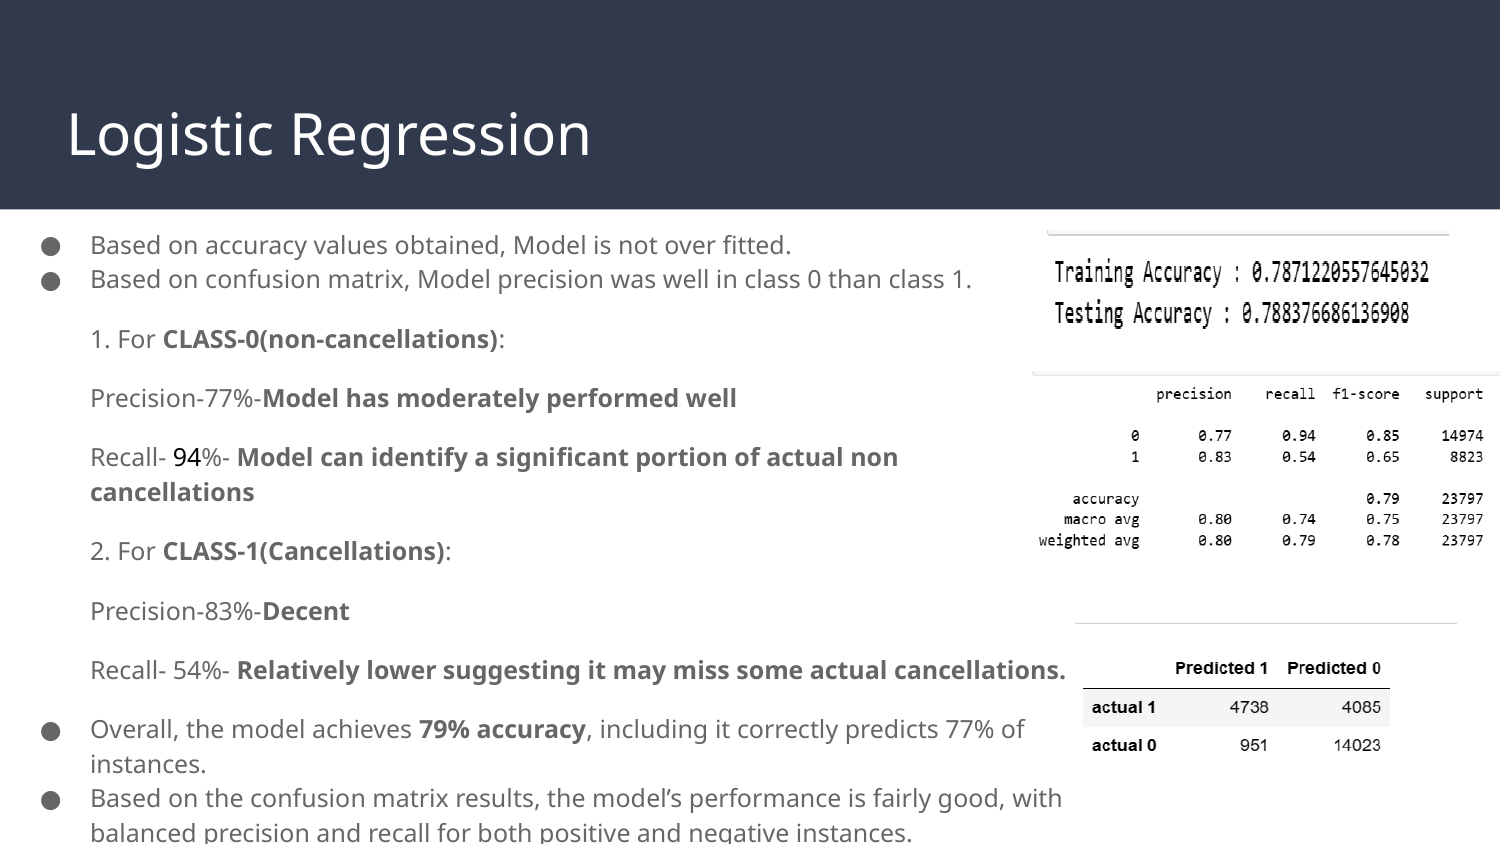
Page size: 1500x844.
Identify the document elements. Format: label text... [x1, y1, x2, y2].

title Logistic Regression [51, 82, 1449, 185]
picture [1044, 230, 1450, 353]
picture [1065, 621, 1457, 790]
list Based on accuracy values obtained, Model is not over fitted. Based on confusion matrix, Model precision was well in class 0 than class 1. 1. For CLASS-0(non-cancellations): Precision-77%-Model has moderately performed well Recall- 94%- Model can identify a significant portion of actual non cancellations 2. For CLASS-1(Cancellations): Precision-83%-Decent Recall- 54%- Relatively lower suggesting it may miss some actual cancellations. Overall, the model achieves 79% accuracy, including it correctly predicts 77% of instances. Based on the confusion matrix results, the model’s performance is fairly good, with balanced precision and recall for both positive and negative instances. [0, 209, 1084, 813]
picture [1022, 370, 1500, 568]
